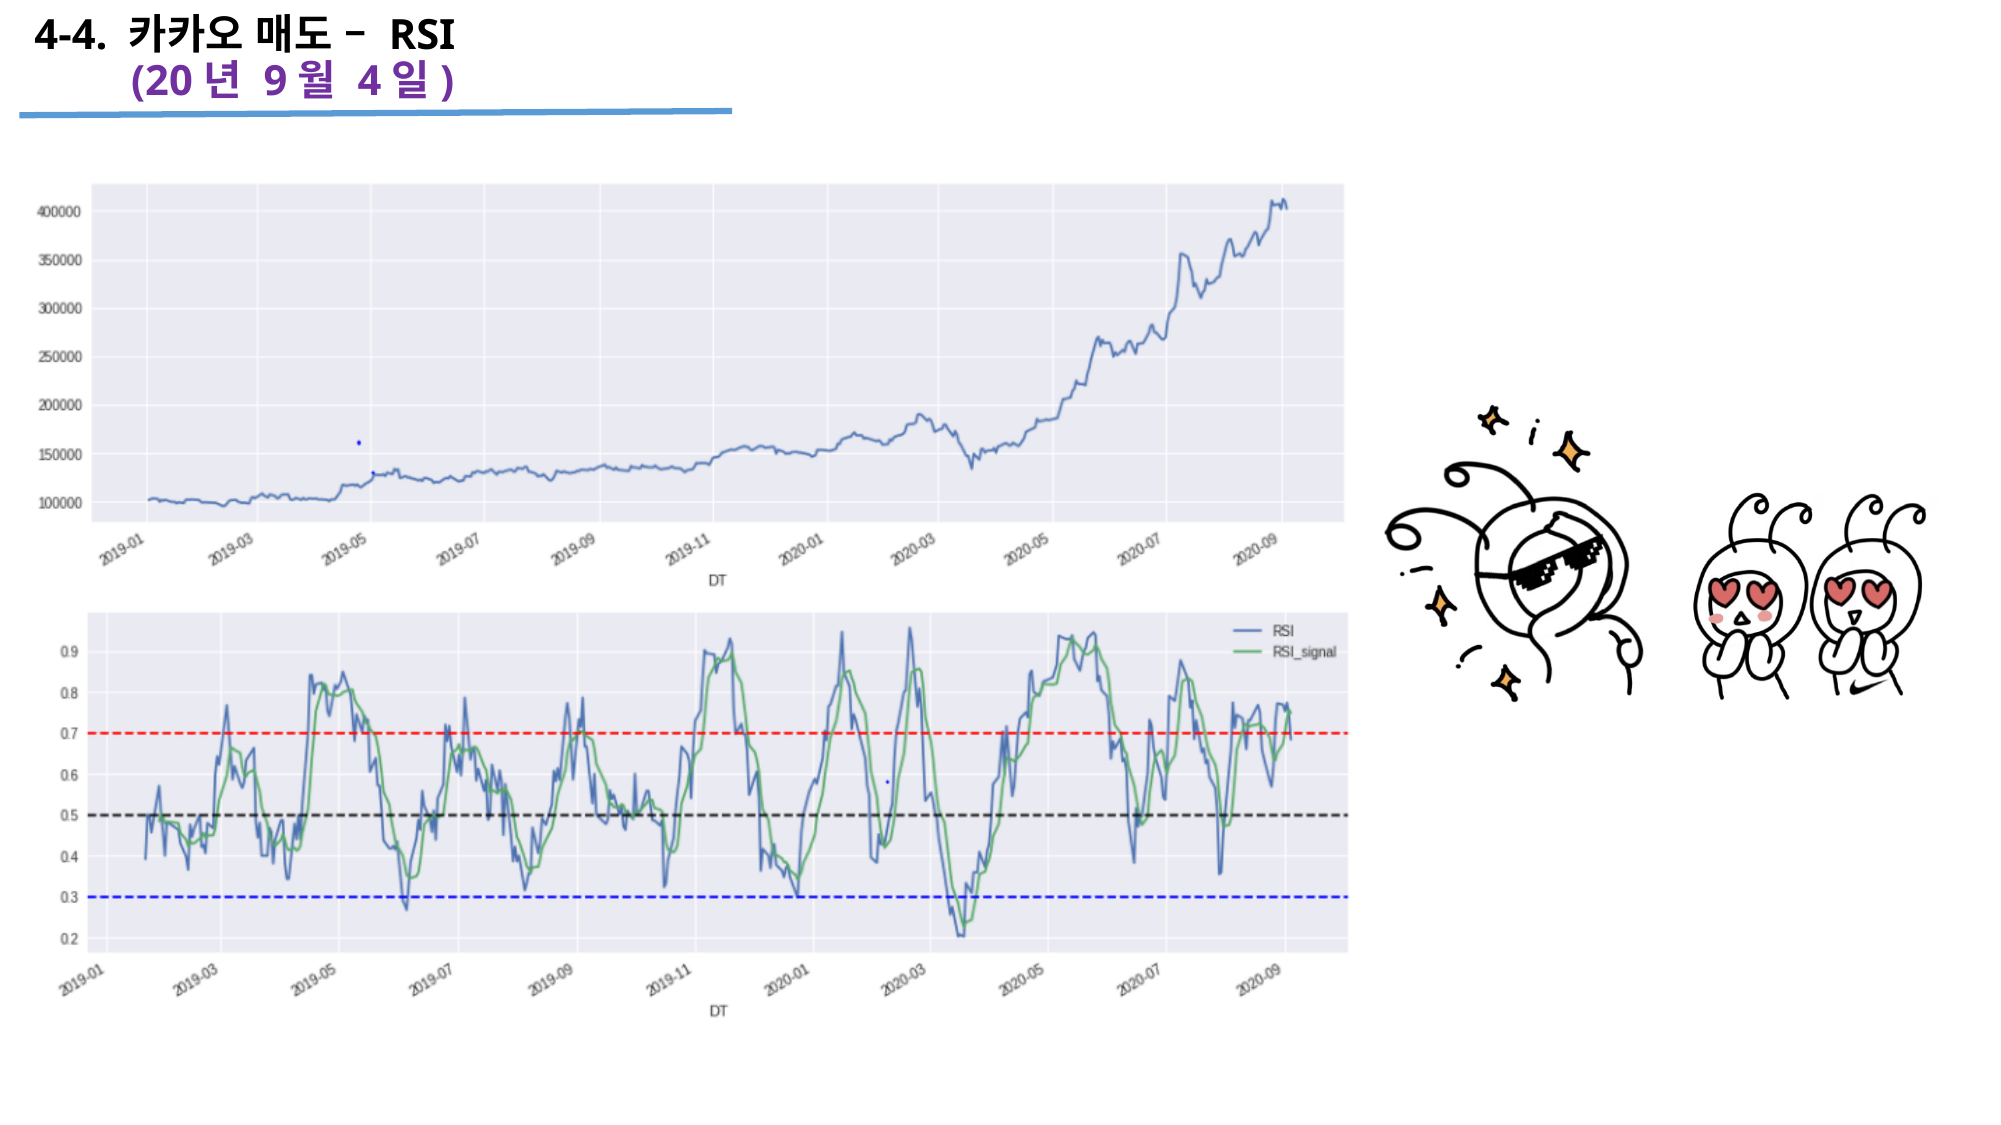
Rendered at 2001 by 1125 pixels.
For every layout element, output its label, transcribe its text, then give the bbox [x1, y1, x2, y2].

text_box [19, 111, 733, 116]
text_box 4-4. 카카오 매도 – RSI (20년 9월 4일) [19, 0, 907, 125]
picture [28, 176, 2000, 1029]
